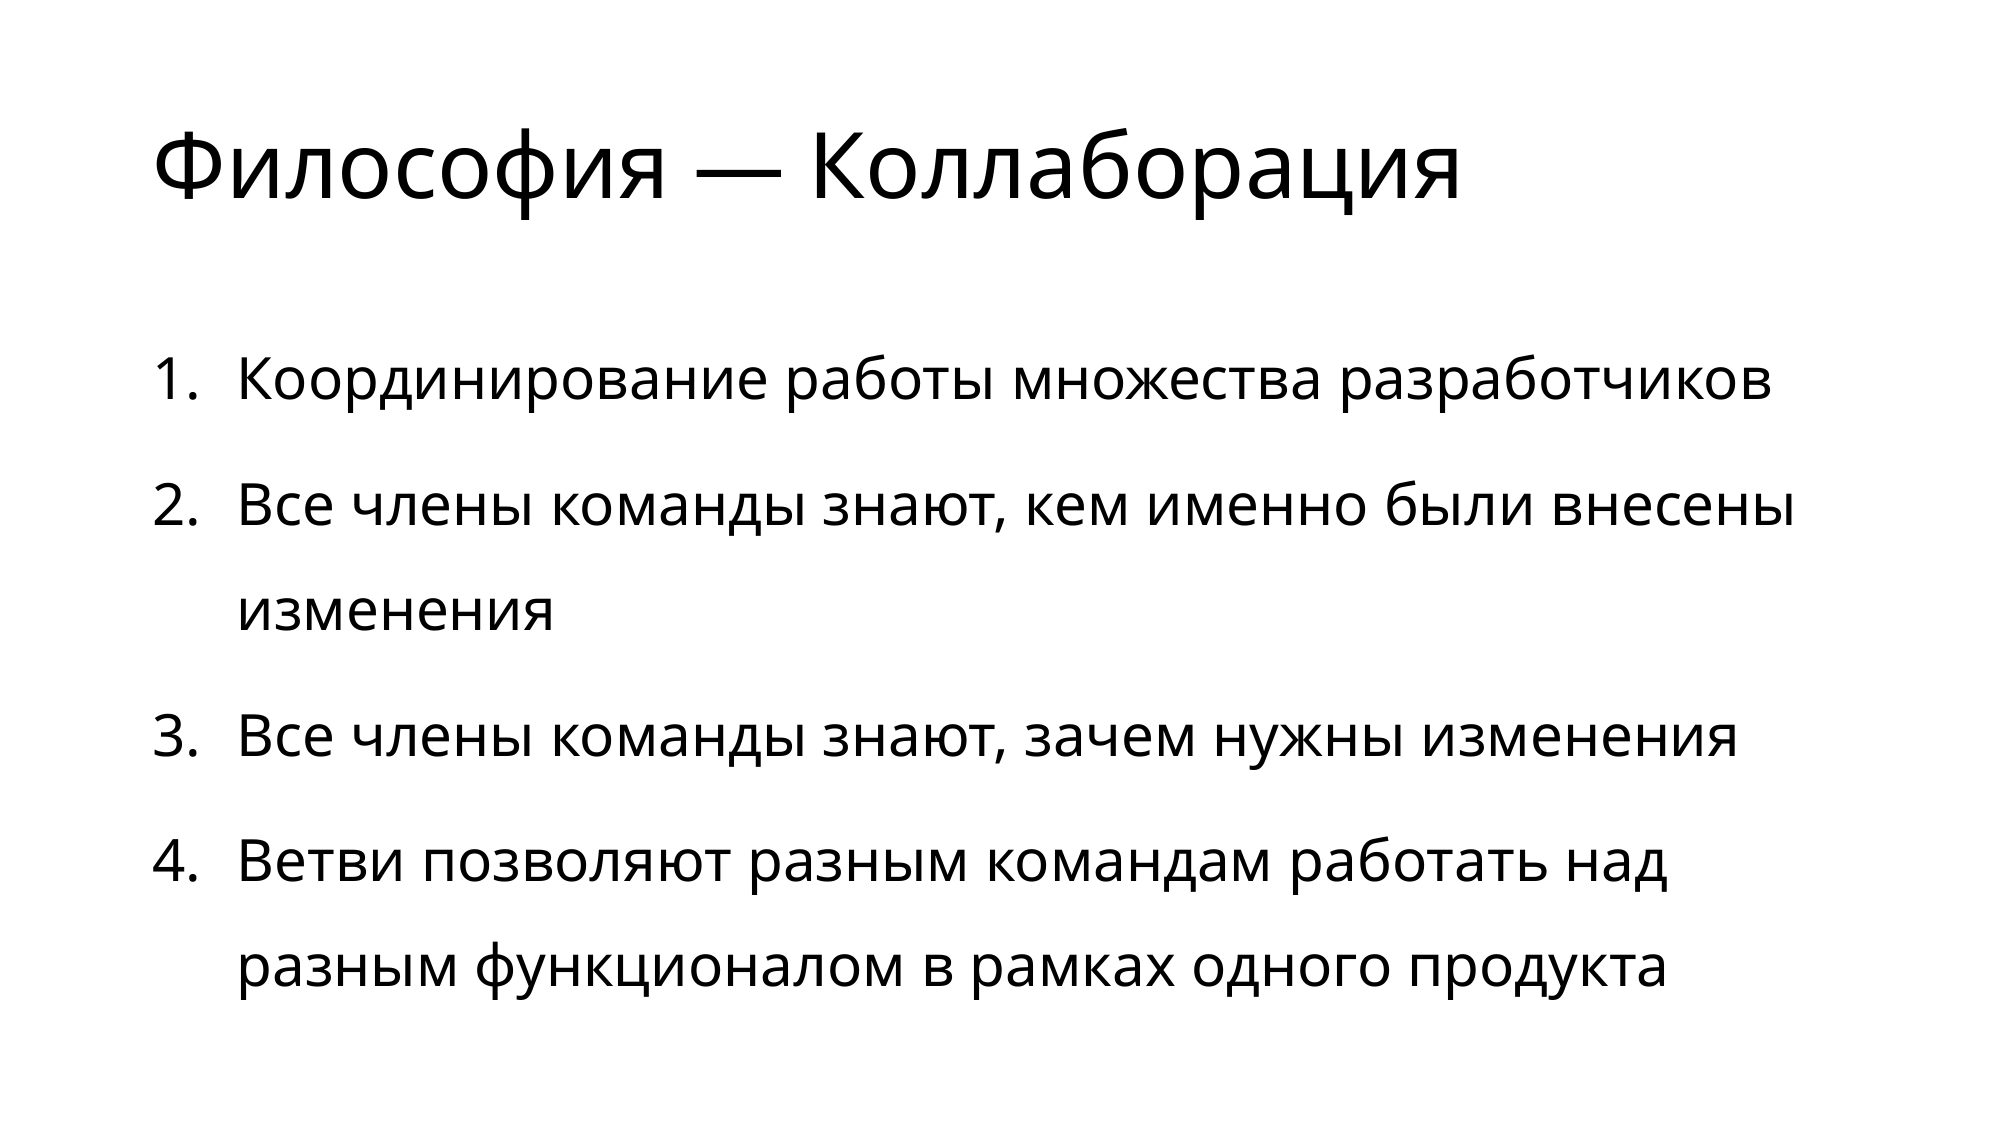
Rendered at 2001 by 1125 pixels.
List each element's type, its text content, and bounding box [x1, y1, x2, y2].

list Координирование работы множества разработчиков Все члены команды знают, кем именно были внесены изменения Все члены команды знают, зачем нужны изменения Ветви позволяют разным командам работать над разным функционалом в рамках одного продукта [137, 299, 1863, 1052]
title Философия — Коллаборация [137, 59, 1863, 278]
